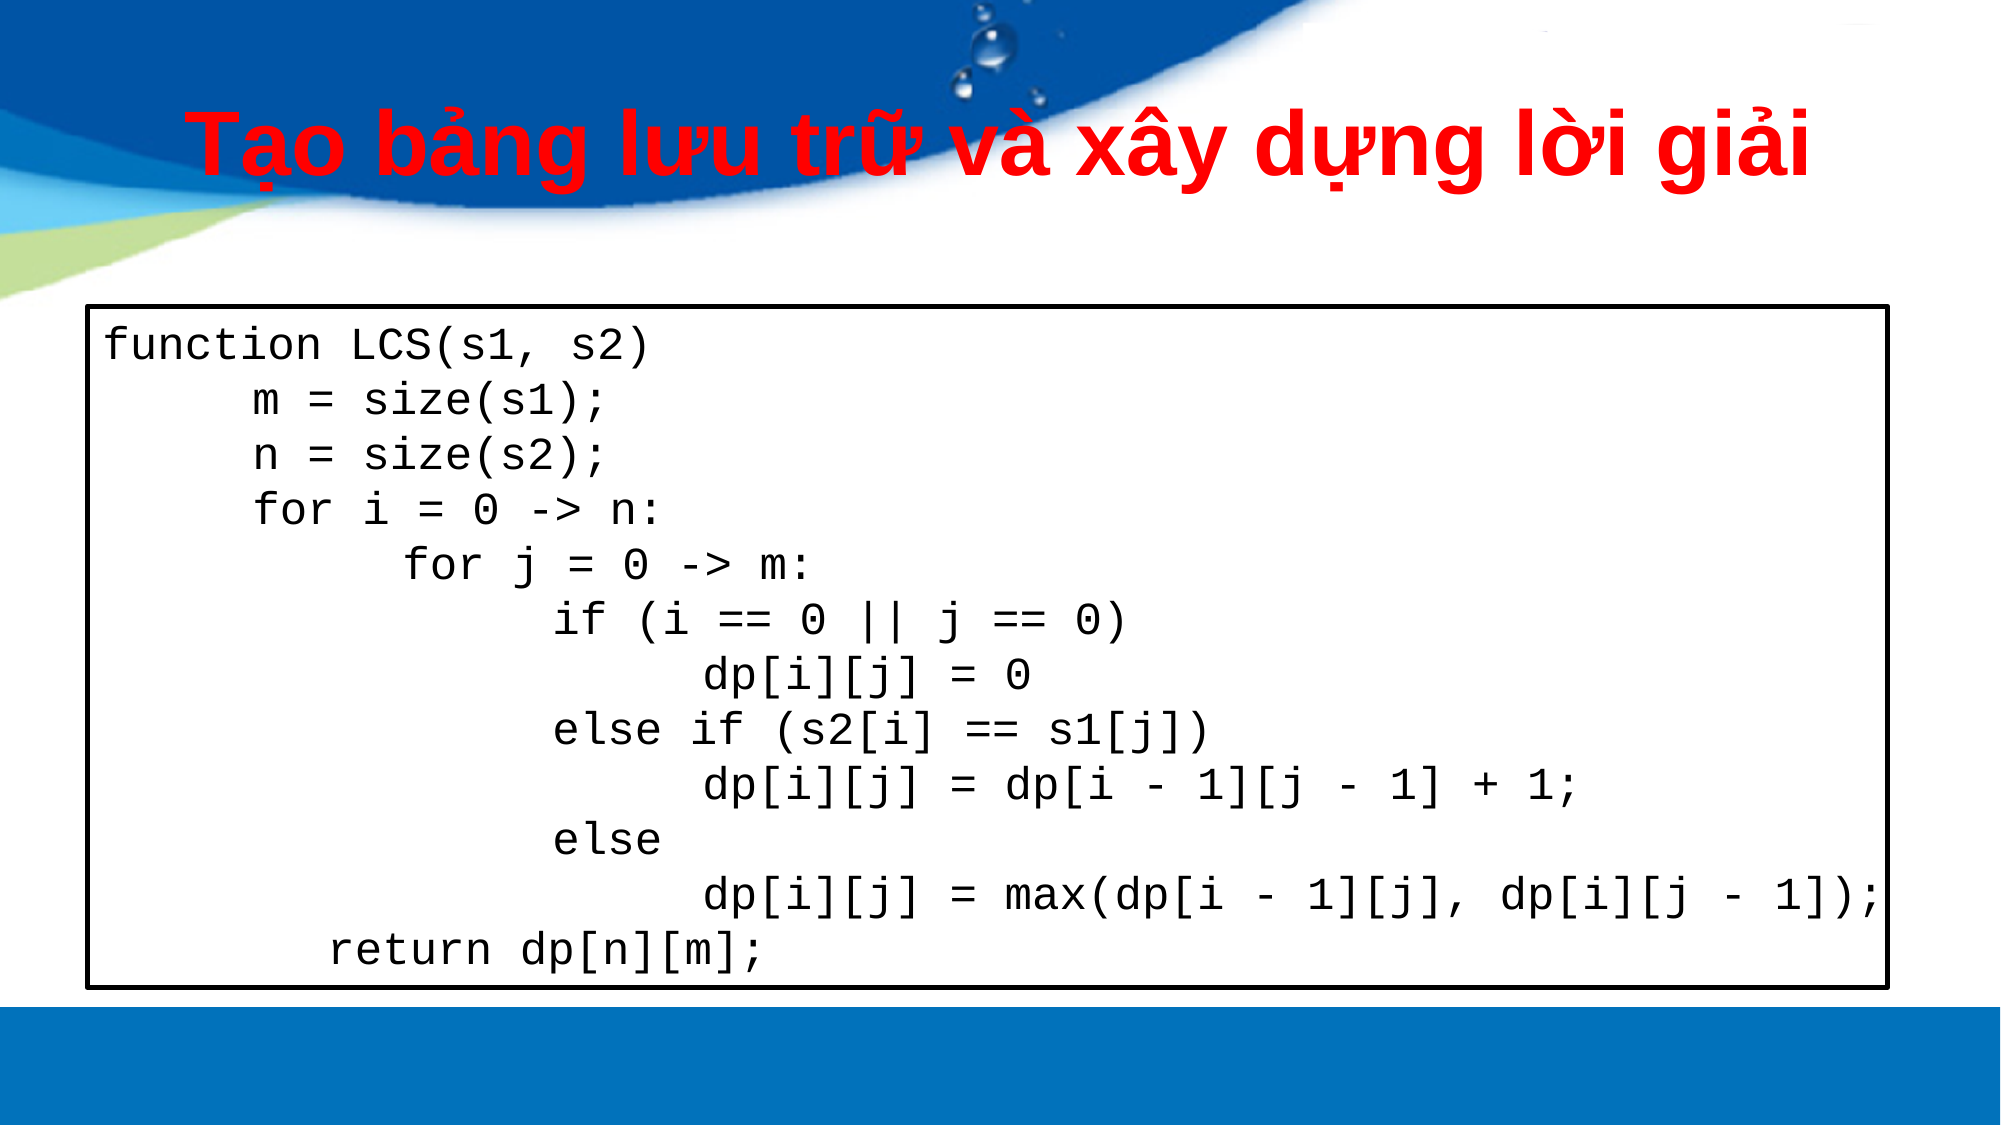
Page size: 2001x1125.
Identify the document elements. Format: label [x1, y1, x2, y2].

text_box [85, 304, 1913, 989]
title [99, 45, 1900, 233]
picture [0, 0, 2001, 1125]
